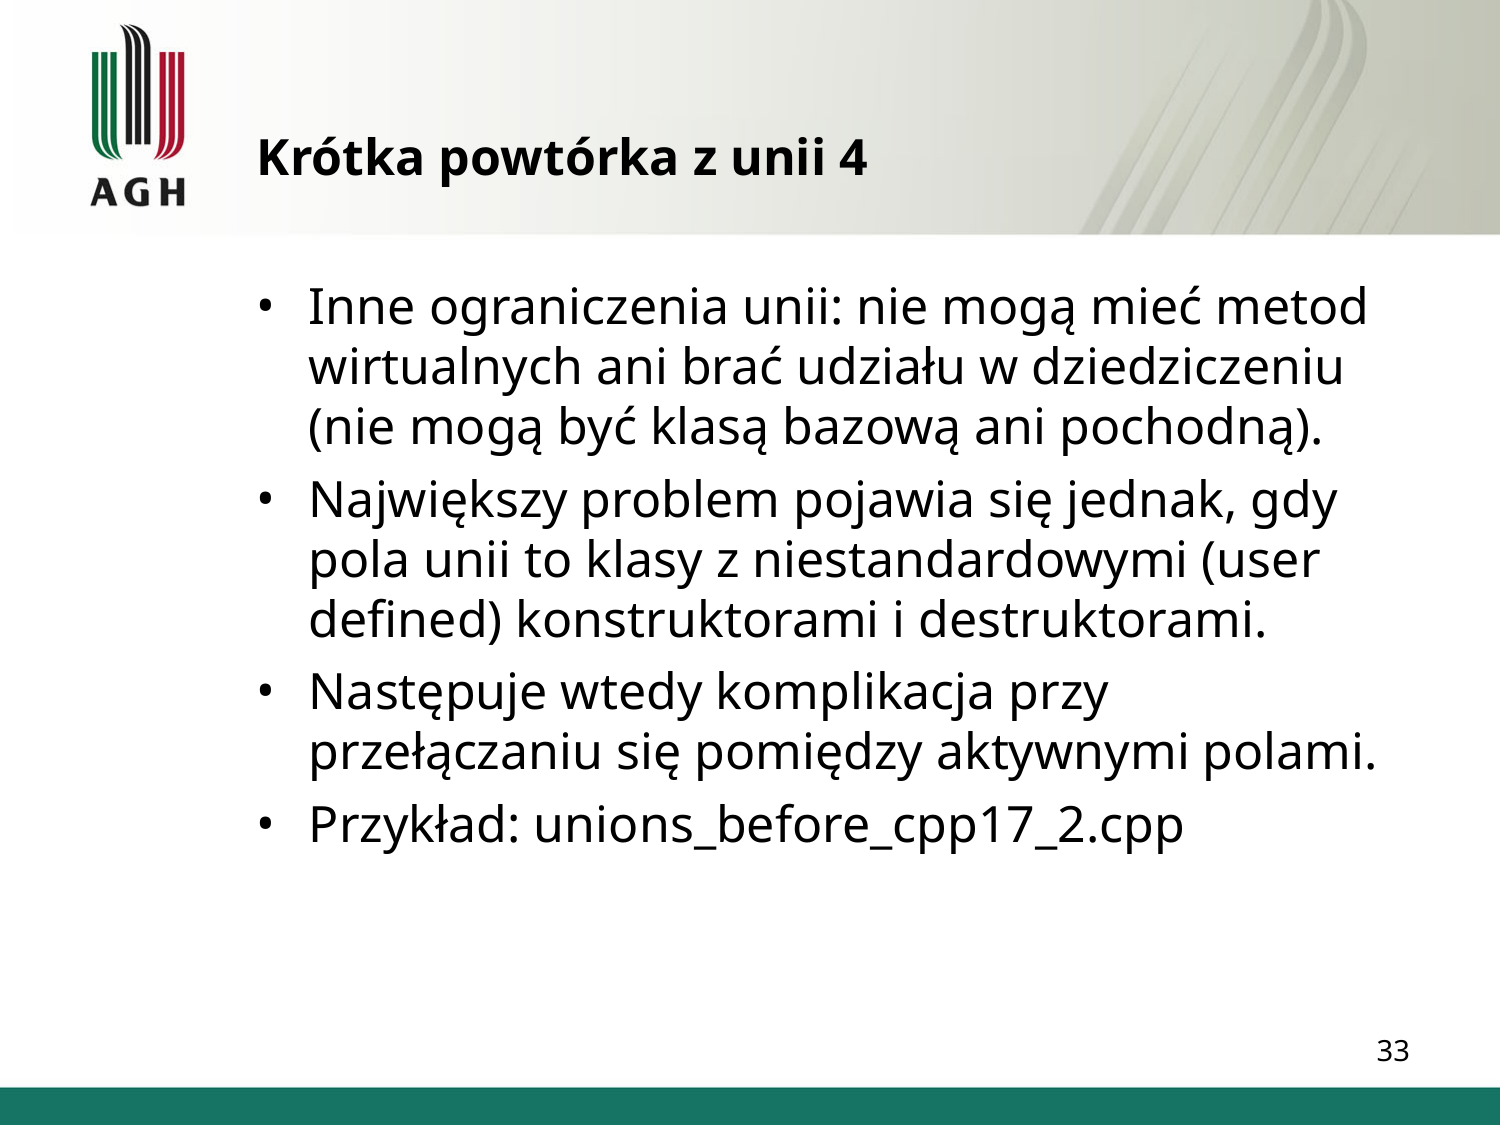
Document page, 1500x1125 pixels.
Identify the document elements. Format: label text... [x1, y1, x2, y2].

text_box Inne ograniczenia unii: nie mogą mieć metod wirtualnych ani brać udziału w dziedziczeniu (nie mogą być klasą bazową ani pochodną). Największy problem pojawia się jednak, gdy pola unii to klasy z niestandardowymi (user defined) konstruktorami i destruktorami. Następuje wtedy komplikacja przy przełączaniu się pomiędzy aktywnymi polami. Przykład: unions_before_cpp17_2.cpp [242, 267, 1425, 1005]
text_box 33 [1074, 1024, 1425, 1103]
text_box Krótka powtórka z unii 4 [242, 78, 1425, 233]
picture [0, 0, 1500, 1125]
